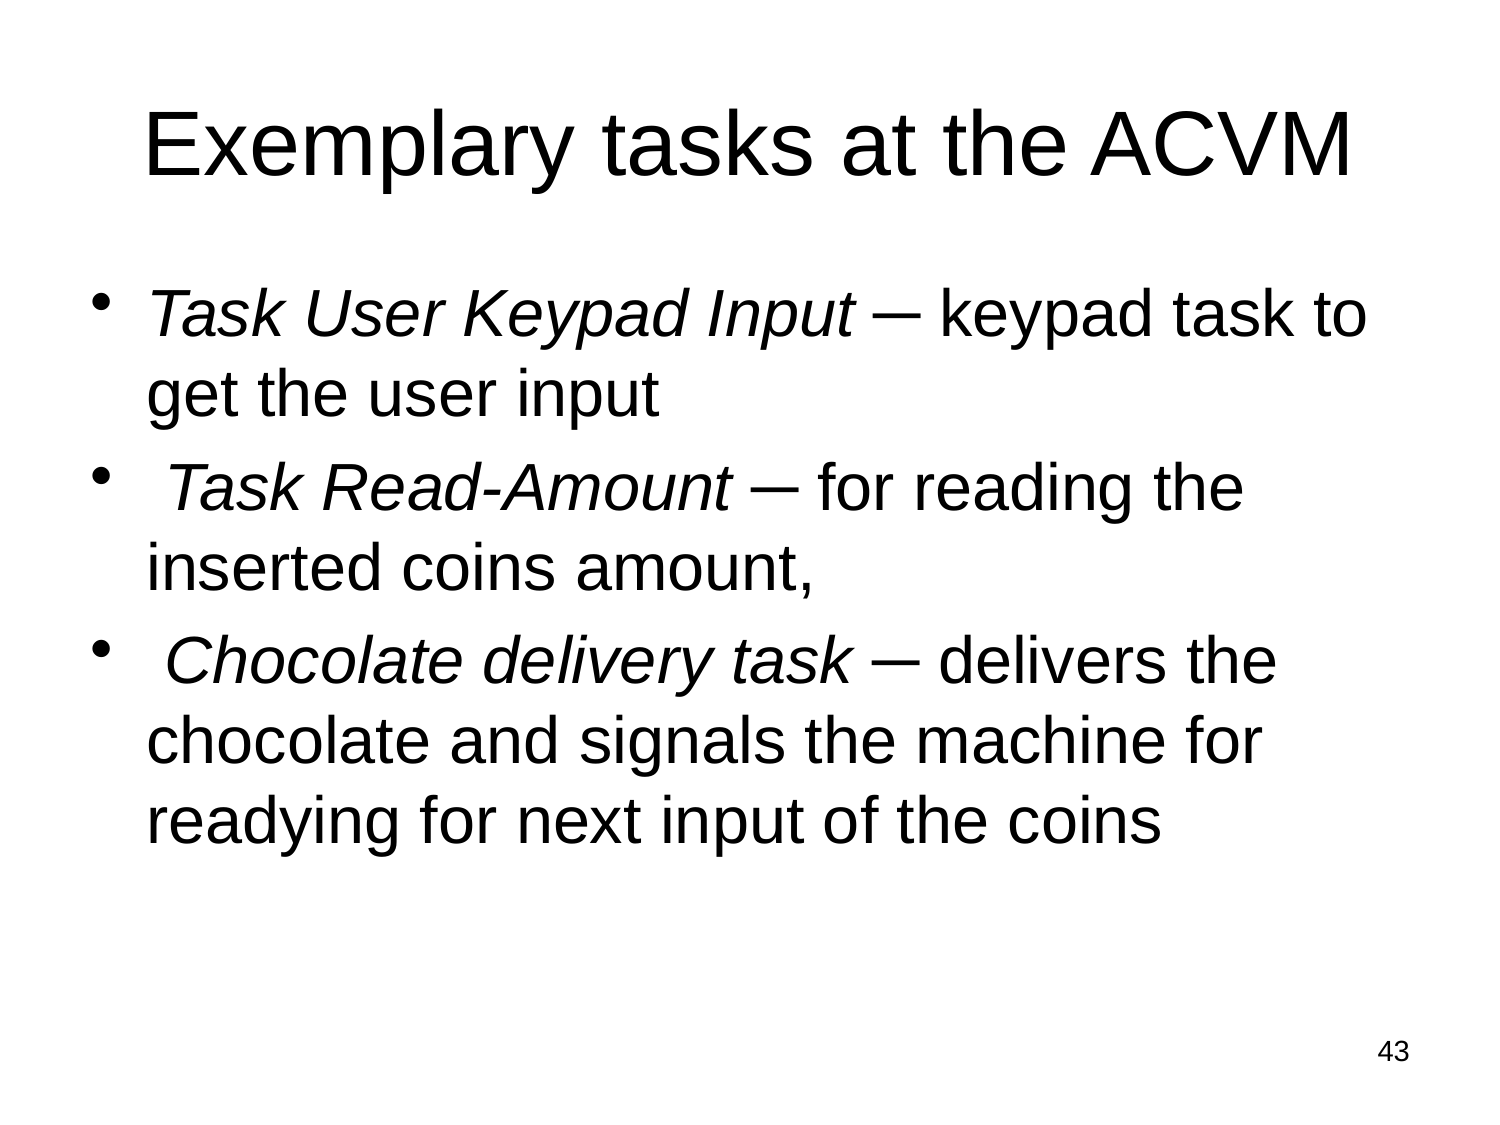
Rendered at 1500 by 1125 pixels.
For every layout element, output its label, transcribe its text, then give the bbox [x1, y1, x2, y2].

slide_number 43 [1074, 1024, 1426, 1103]
list Task User Keypad Input ─ keypad task to get the user input Task Read-Amount ─ for reading the inserted coins amount, Chocolate delivery task ─ delivers the chocolate and signals the machine for readying for next input of the coins [74, 262, 1426, 1006]
title Exemplary tasks at the ACVM [74, 44, 1426, 233]
